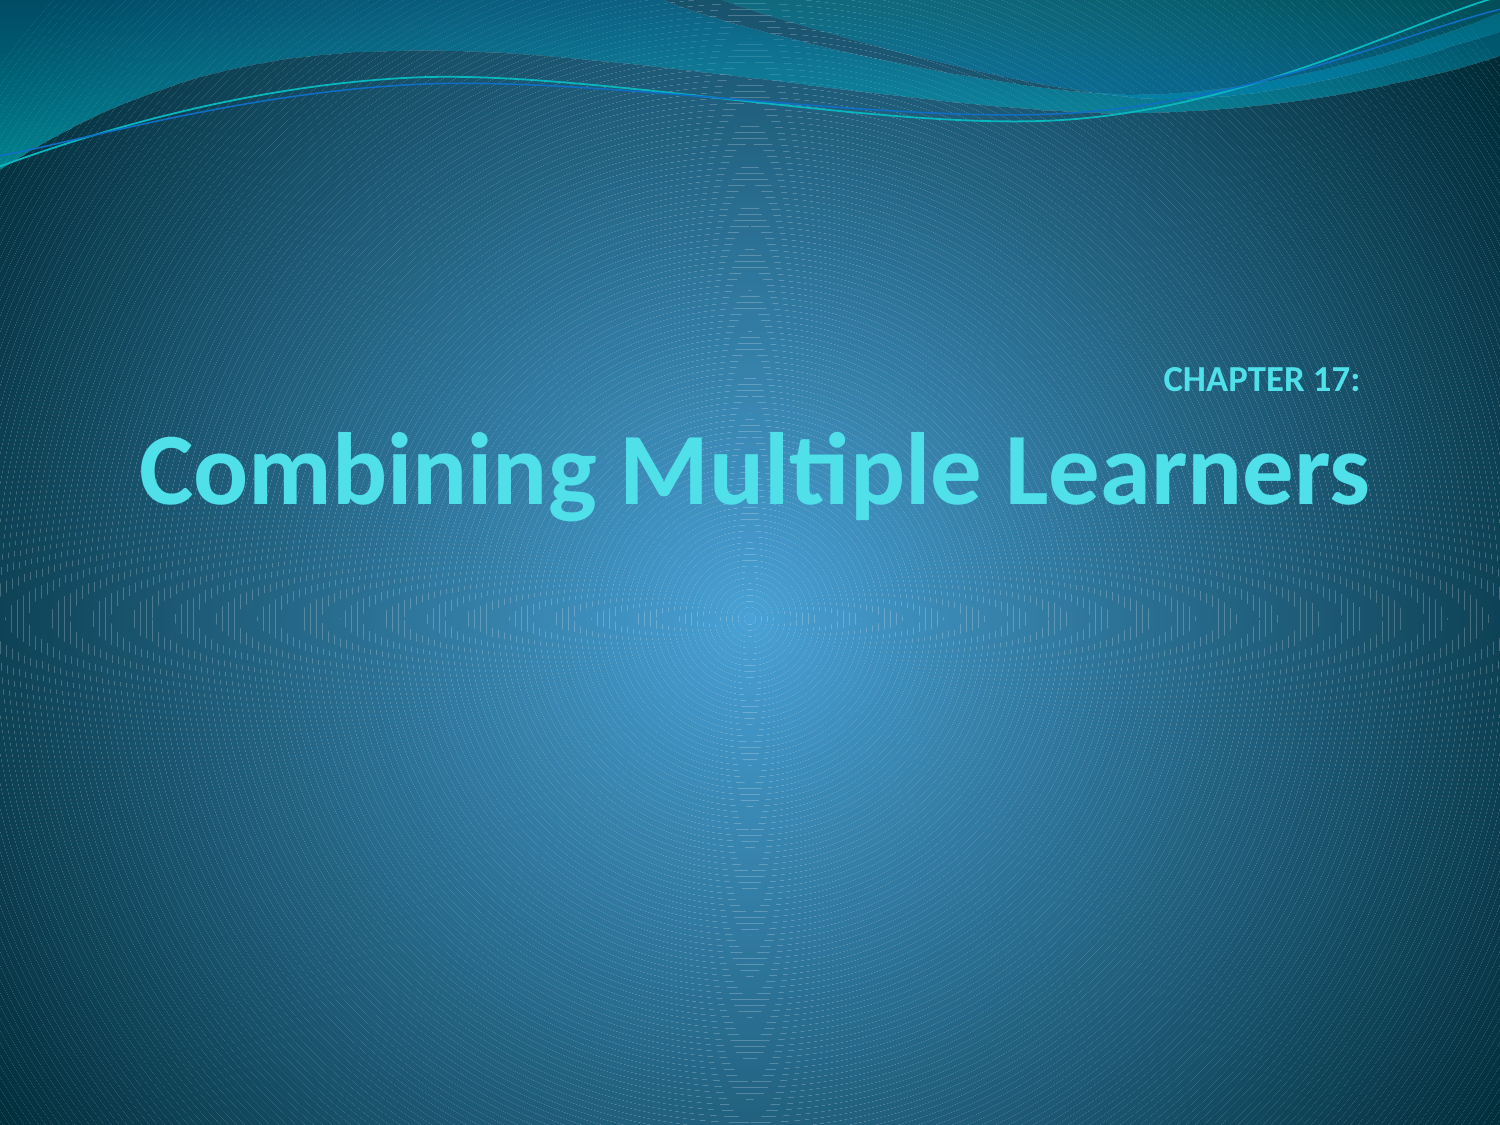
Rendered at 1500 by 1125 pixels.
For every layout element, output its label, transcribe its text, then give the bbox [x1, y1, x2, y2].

title CHAPTER 17: Combining Multiple Learners [87, 224, 1376, 525]
